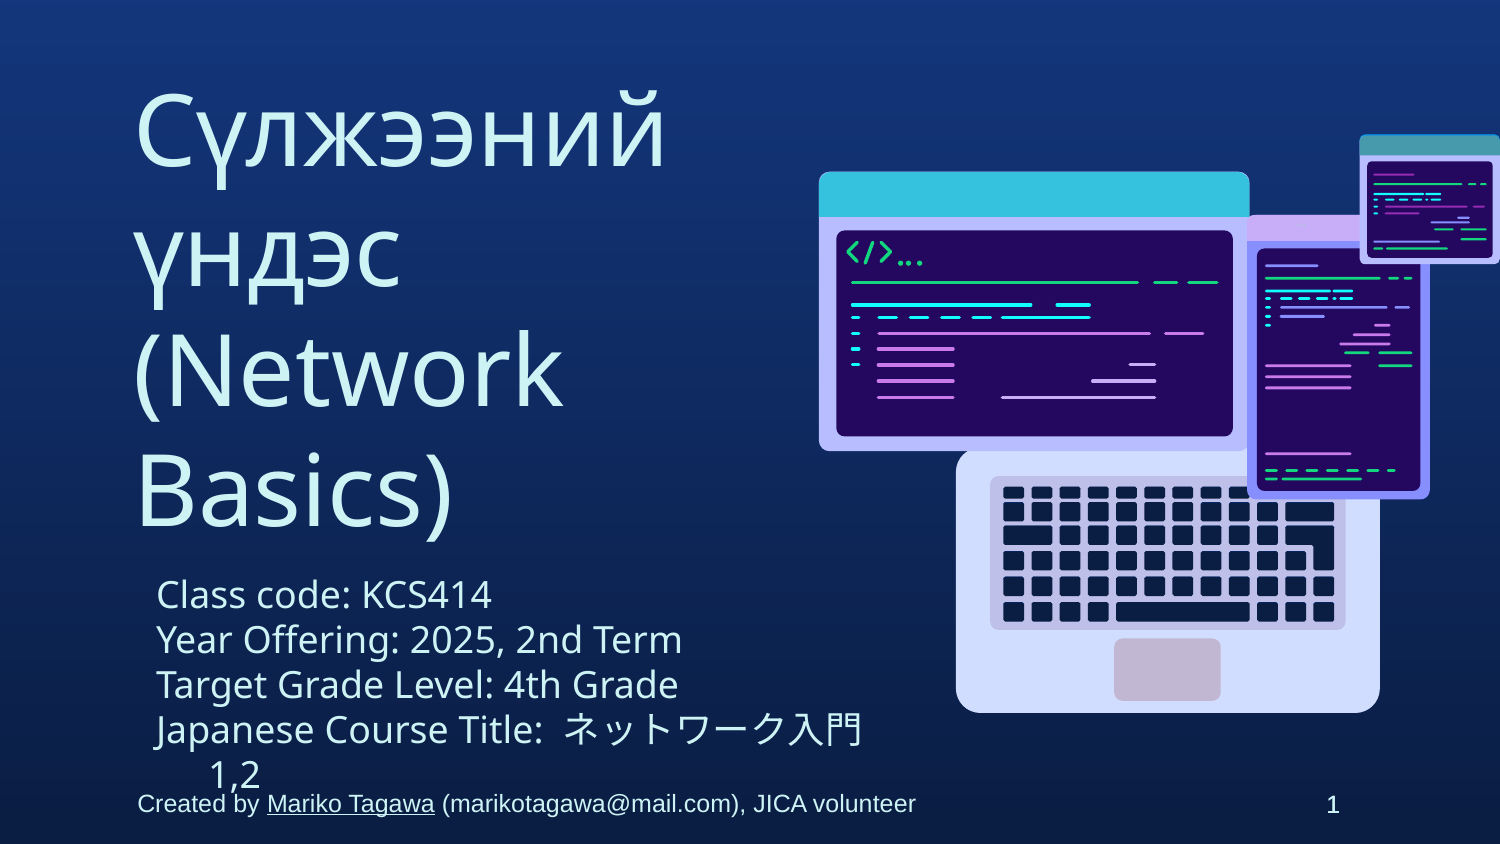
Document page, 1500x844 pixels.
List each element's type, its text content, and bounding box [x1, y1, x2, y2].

text_box [1256, 248, 1421, 491]
text_box [1031, 551, 1053, 571]
text_box [1257, 577, 1278, 597]
text_box [1116, 502, 1137, 522]
text_box [818, 217, 1248, 452]
text_box [1285, 503, 1335, 522]
text_box [1059, 502, 1081, 522]
text_box [1172, 551, 1194, 571]
text_box [1003, 577, 1025, 597]
text_box [1343, 351, 1370, 355]
text_box [916, 260, 923, 266]
text_box [1373, 192, 1425, 196]
text_box [1281, 477, 1363, 481]
text_box [1172, 486, 1194, 499]
text_box [818, 171, 1250, 217]
text_box [1264, 264, 1319, 268]
text_box [1059, 602, 1081, 622]
text_box [1059, 576, 1081, 597]
text_box [1388, 276, 1400, 280]
text_box [905, 260, 912, 266]
text_box [1087, 502, 1109, 522]
text_box [1200, 552, 1222, 571]
text_box [1087, 525, 1109, 545]
text_box [955, 449, 1380, 713]
text_box [1031, 576, 1053, 597]
text_box [1339, 342, 1391, 346]
text_box [1087, 576, 1109, 597]
text_box [1228, 526, 1250, 545]
text_box [1367, 161, 1493, 258]
text_box [1087, 602, 1109, 622]
text_box [1285, 577, 1307, 597]
text_box [1264, 386, 1352, 390]
text_box [1264, 289, 1332, 293]
text_box [1031, 502, 1053, 522]
text_box [1003, 525, 1053, 545]
text_box [1200, 577, 1222, 597]
text_box [1257, 603, 1278, 622]
text_box [1200, 526, 1222, 545]
text_box [1352, 333, 1391, 337]
text_box [1257, 526, 1278, 545]
text_box [1359, 135, 1500, 156]
text_box [1373, 323, 1391, 327]
text_box [1378, 351, 1413, 355]
text_box [1359, 156, 1500, 265]
text_box [1313, 577, 1335, 597]
text_box [1264, 375, 1352, 379]
text_box [1116, 551, 1137, 571]
text_box [1228, 503, 1250, 522]
text_box [1059, 551, 1081, 571]
text_box [1059, 486, 1081, 499]
text_box [1003, 486, 1025, 499]
text_box [990, 476, 1346, 630]
text_box [1285, 526, 1335, 571]
text_box [1144, 525, 1166, 545]
text_box [1264, 477, 1279, 481]
text_box [1172, 525, 1194, 545]
text_box [1285, 603, 1307, 622]
text_box [1087, 486, 1109, 499]
text_box [1144, 502, 1166, 522]
text_box [1003, 603, 1025, 622]
text_box [836, 230, 1233, 437]
text_box [1031, 486, 1053, 499]
text_box [1247, 214, 1359, 241]
text_box [1144, 486, 1166, 499]
text_box [1332, 289, 1354, 293]
text_box [1264, 364, 1352, 368]
text_box [1059, 525, 1081, 545]
text_box [1116, 525, 1137, 545]
text_box [1200, 503, 1222, 522]
text_box Created by Mariko Tagawa (marikotagawa@mail.com), JICA volunteer [122, 779, 992, 825]
text_box [1228, 488, 1250, 499]
text_box [1257, 552, 1278, 571]
text_box [1144, 576, 1166, 597]
text_box [1114, 638, 1221, 701]
text_box [1403, 276, 1413, 280]
text_box [1425, 192, 1442, 196]
text_box [1228, 552, 1250, 571]
text_box [1031, 602, 1053, 622]
text_box [1003, 552, 1025, 571]
text_box [1116, 486, 1137, 499]
text_box [1172, 576, 1194, 597]
text_box [1144, 551, 1166, 571]
text_box [1313, 603, 1335, 622]
subtitle Class code: KCS414 Year Offering: 2025, 2nd Term Target Grade Level: 4th Grade Japanese Course Title: ネットワーク入門1,2 [118, 555, 921, 776]
text_box [1279, 314, 1325, 318]
text_box [1172, 502, 1194, 522]
text_box [1257, 503, 1278, 522]
text_box [1200, 488, 1222, 499]
text_box [897, 260, 904, 266]
text_box [1247, 241, 1430, 500]
text_box [1228, 577, 1250, 597]
text_box [1116, 576, 1137, 597]
text_box [1003, 503, 1025, 522]
text_box [1087, 551, 1109, 571]
text_box [1378, 364, 1413, 368]
text_box [1116, 602, 1250, 622]
text_box [1264, 276, 1381, 280]
title Сүлжээний үндэс (Network Basics) [118, 166, 788, 555]
text_box [1264, 452, 1352, 456]
